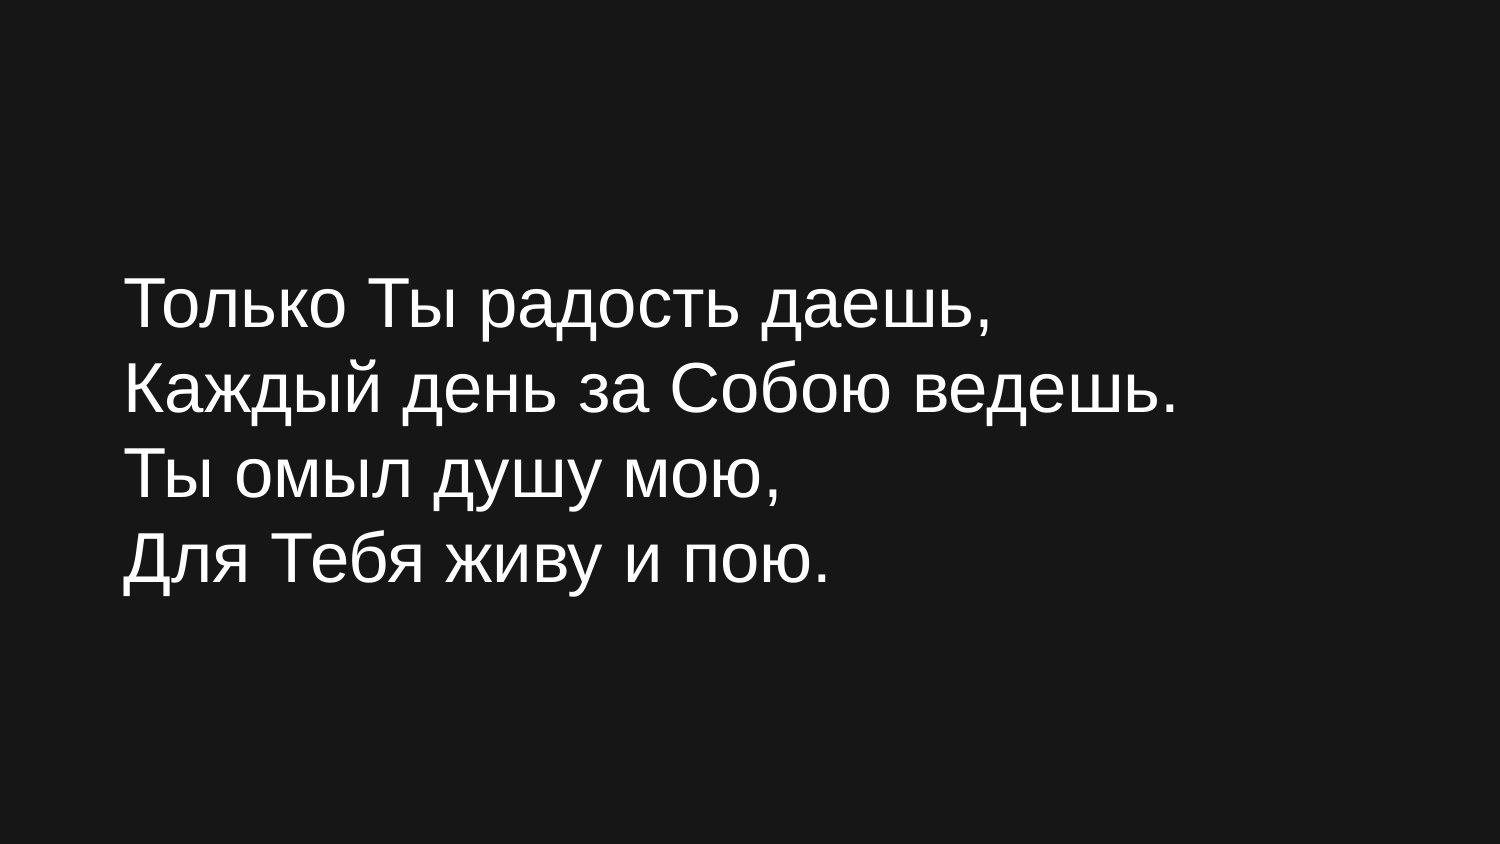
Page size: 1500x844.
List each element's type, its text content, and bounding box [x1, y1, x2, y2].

text_box Только Ты радость даешь, Каждый день за Собою ведешь. Ты омыл душу мою, Для Тебя живу и пою. [108, 70, 1500, 784]
